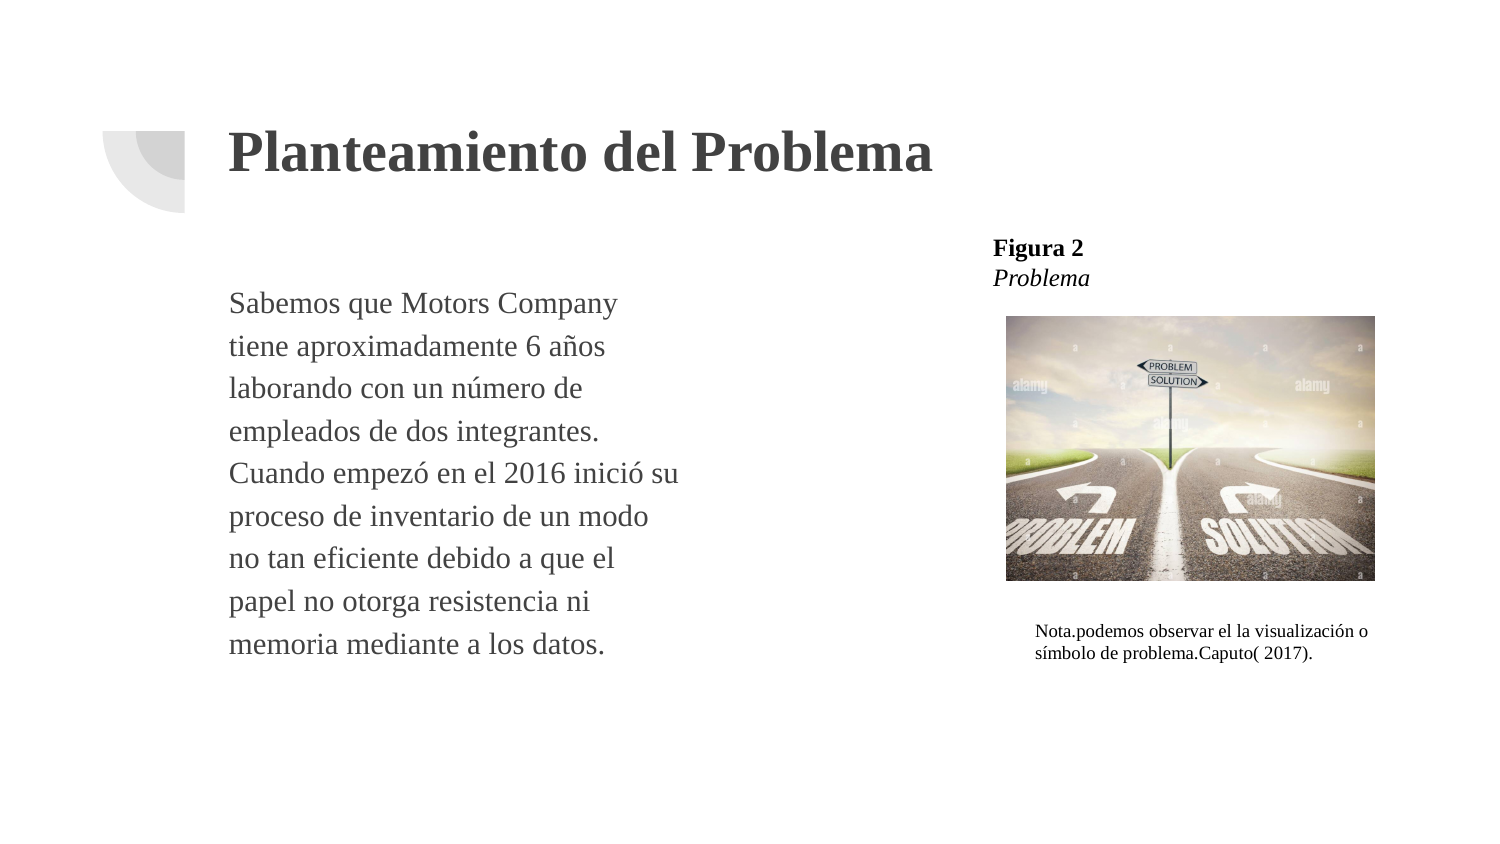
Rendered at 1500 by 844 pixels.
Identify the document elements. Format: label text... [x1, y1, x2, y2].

text_box Nota.podemos observar el la visualización o símbolo de problema.Caputo( 2017). [1020, 603, 1428, 679]
list Sabemos que Motors Company tiene aproximadamente 6 años laborando con un número de empleados de dos integrantes. Cuando empezó en el 2016 inició su proceso de inventario de un modo no tan eficiente debido a que el papel no otorga resistencia ni memoria mediante a los datos. [213, 262, 701, 680]
text_box Figura 2 Problema [978, 216, 1160, 307]
title Planteamiento del Problema [213, 98, 1368, 263]
picture [1005, 316, 1375, 581]
